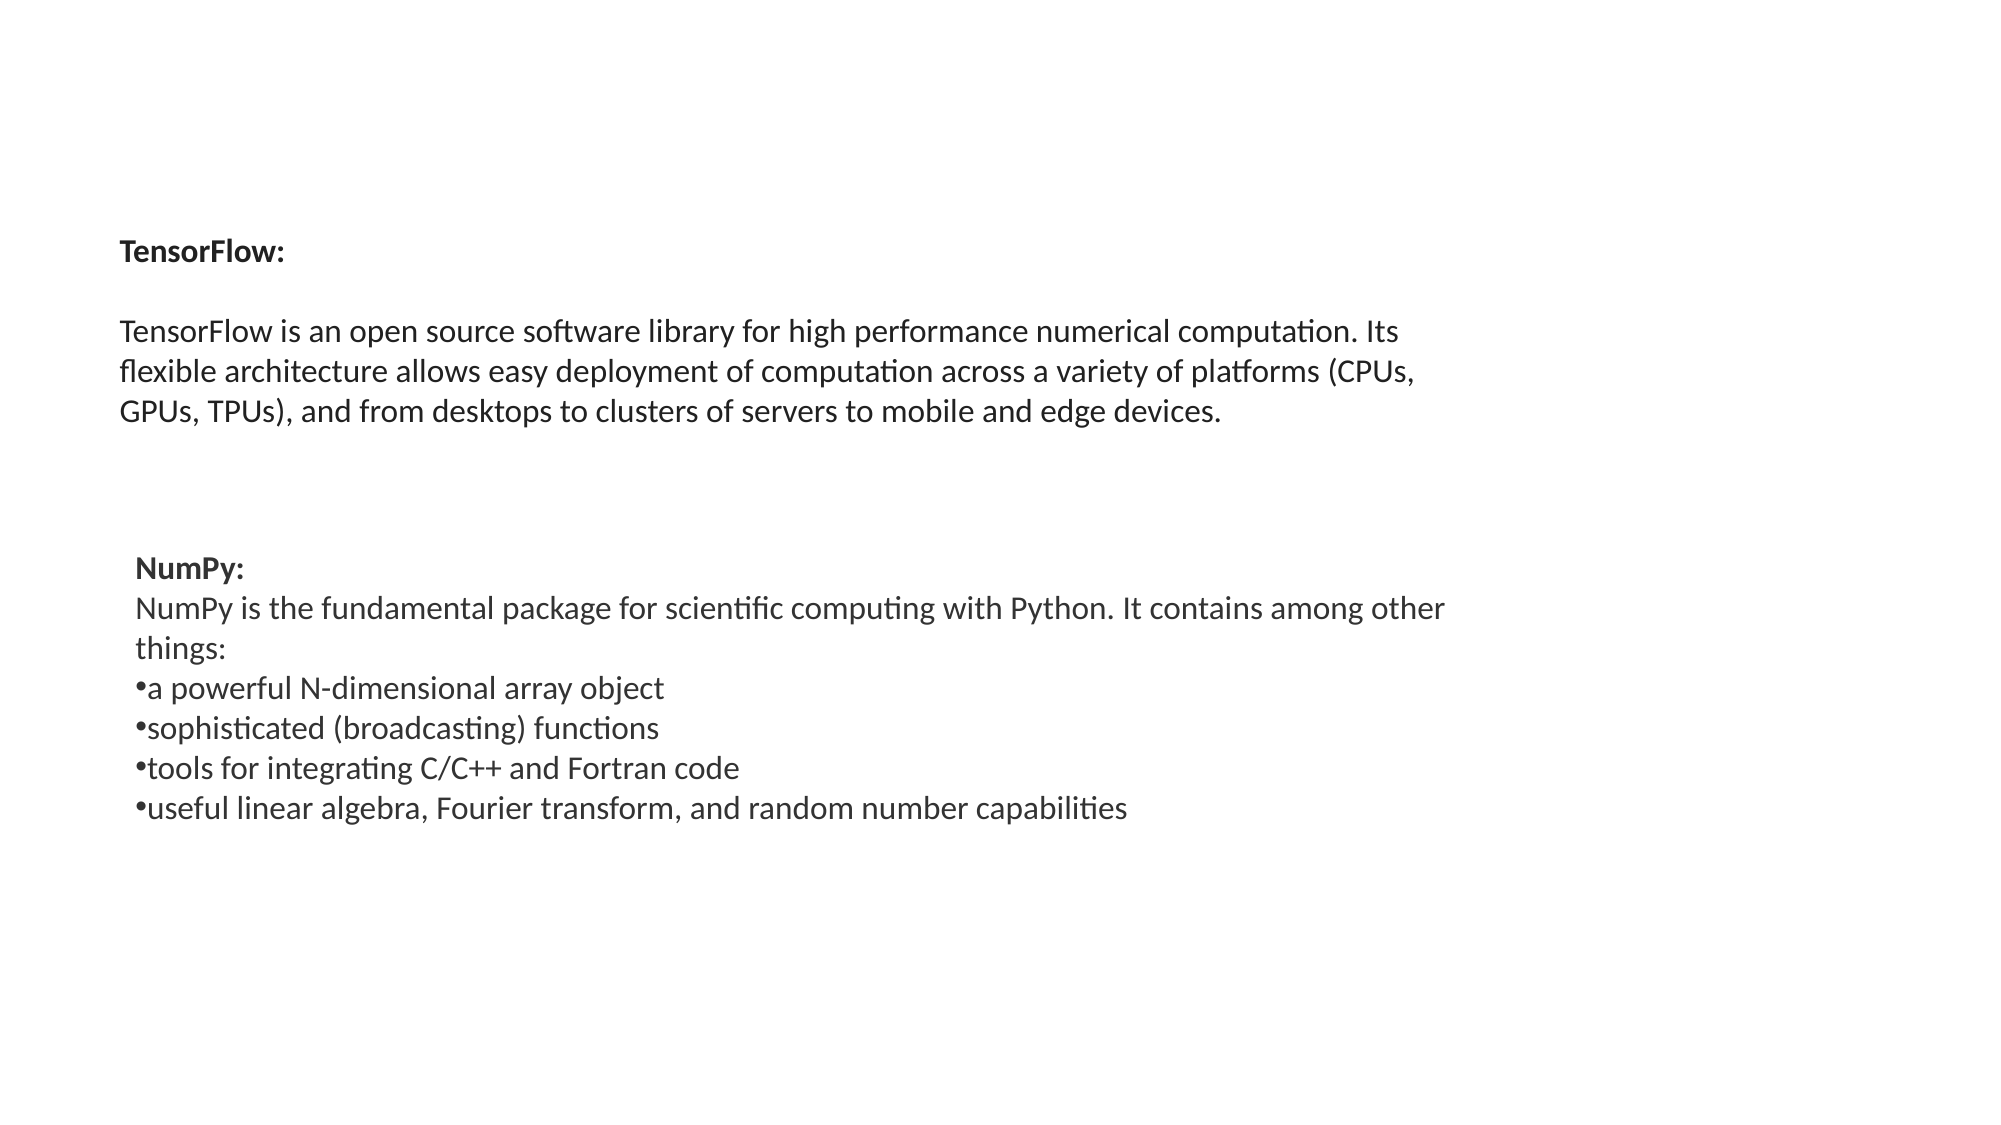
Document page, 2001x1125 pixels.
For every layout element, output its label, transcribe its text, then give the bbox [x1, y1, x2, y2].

text_box NumPy: NumPy is the fundamental package for scientific computing with Python. It contains among other things: a powerful N-dimensional array object sophisticated (broadcasting) functions tools for integrating C/C++ and Fortran code useful linear algebra, Fourier transform, and random number capabilities [120, 539, 1500, 834]
text_box TensorFlow: TensorFlow is an open source software library for high performance numerical computation. Its flexible architecture allows easy deployment of computation across a variety of platforms (CPUs, GPUs, TPUs), and from desktops to clusters of servers to mobile and edge devices. [104, 222, 1500, 437]
